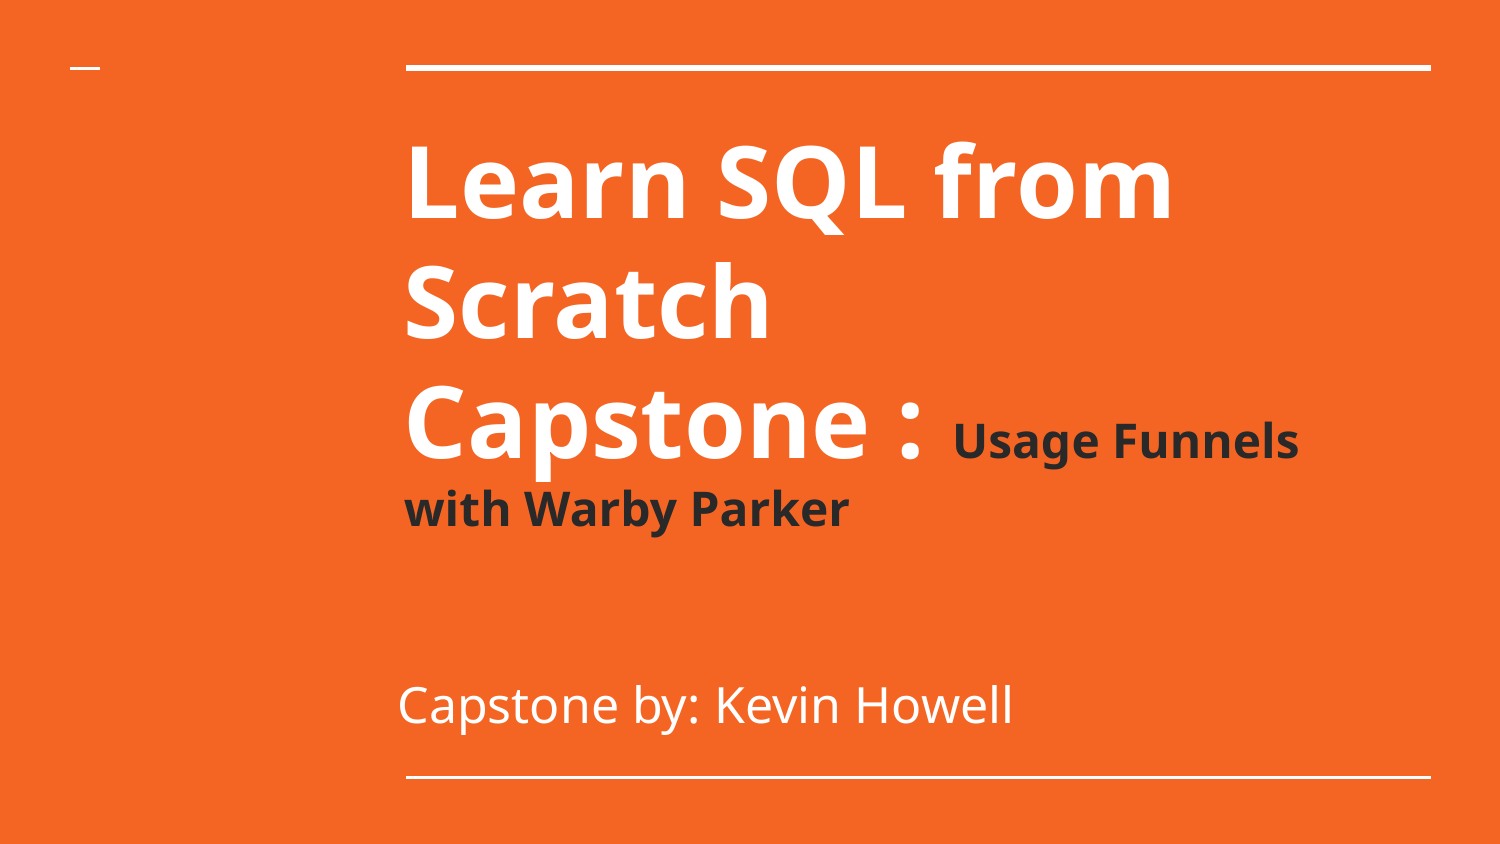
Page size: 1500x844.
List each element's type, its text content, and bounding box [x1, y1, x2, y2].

subtitle Capstone by: Kevin Howell [382, 545, 1422, 749]
title Learn SQL from Scratch Capstone : Usage Funnels with Warby Parker [389, 103, 1428, 357]
